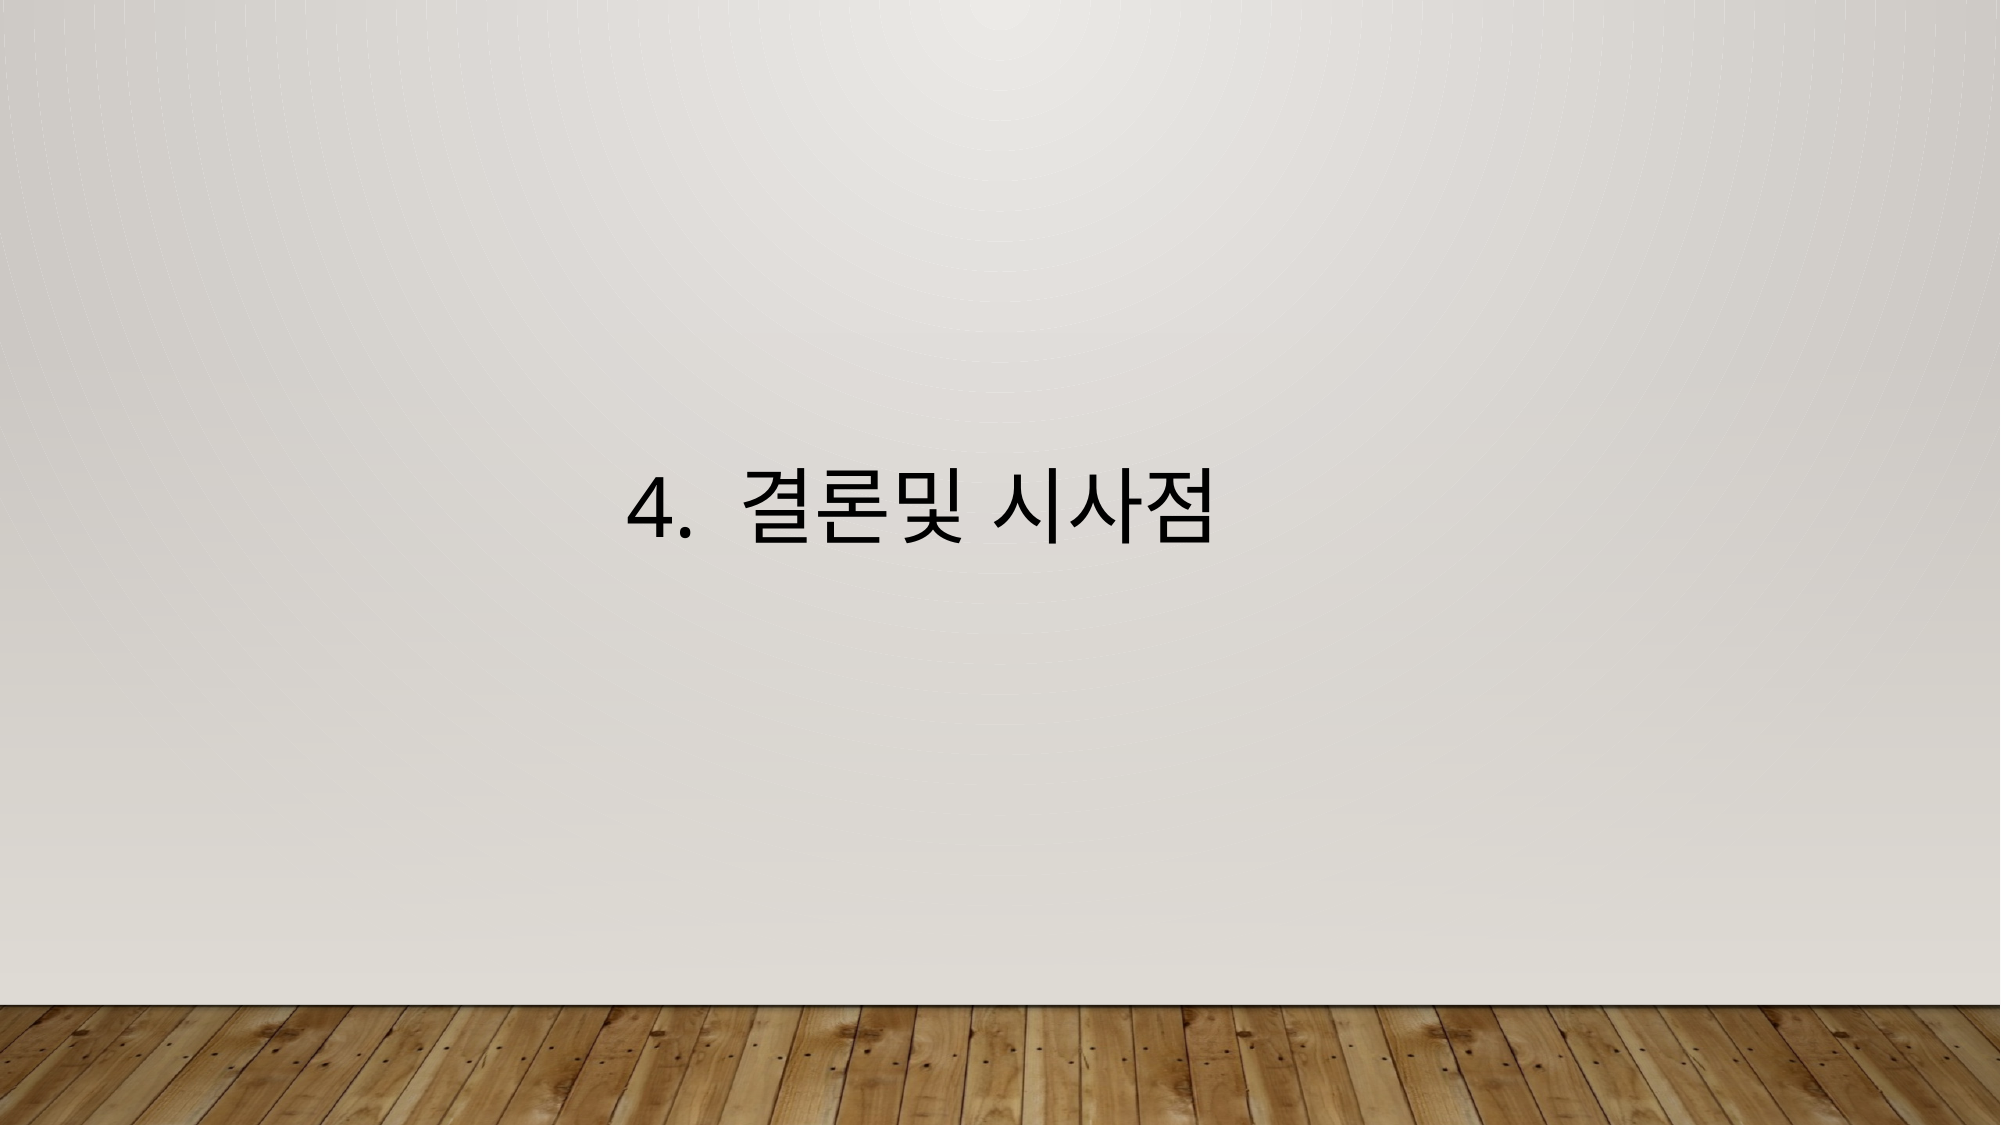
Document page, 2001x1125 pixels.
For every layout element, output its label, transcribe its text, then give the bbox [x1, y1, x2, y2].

picture [0, 1005, 2000, 1125]
text_box 4. 결론및 시사점 [612, 446, 1236, 562]
